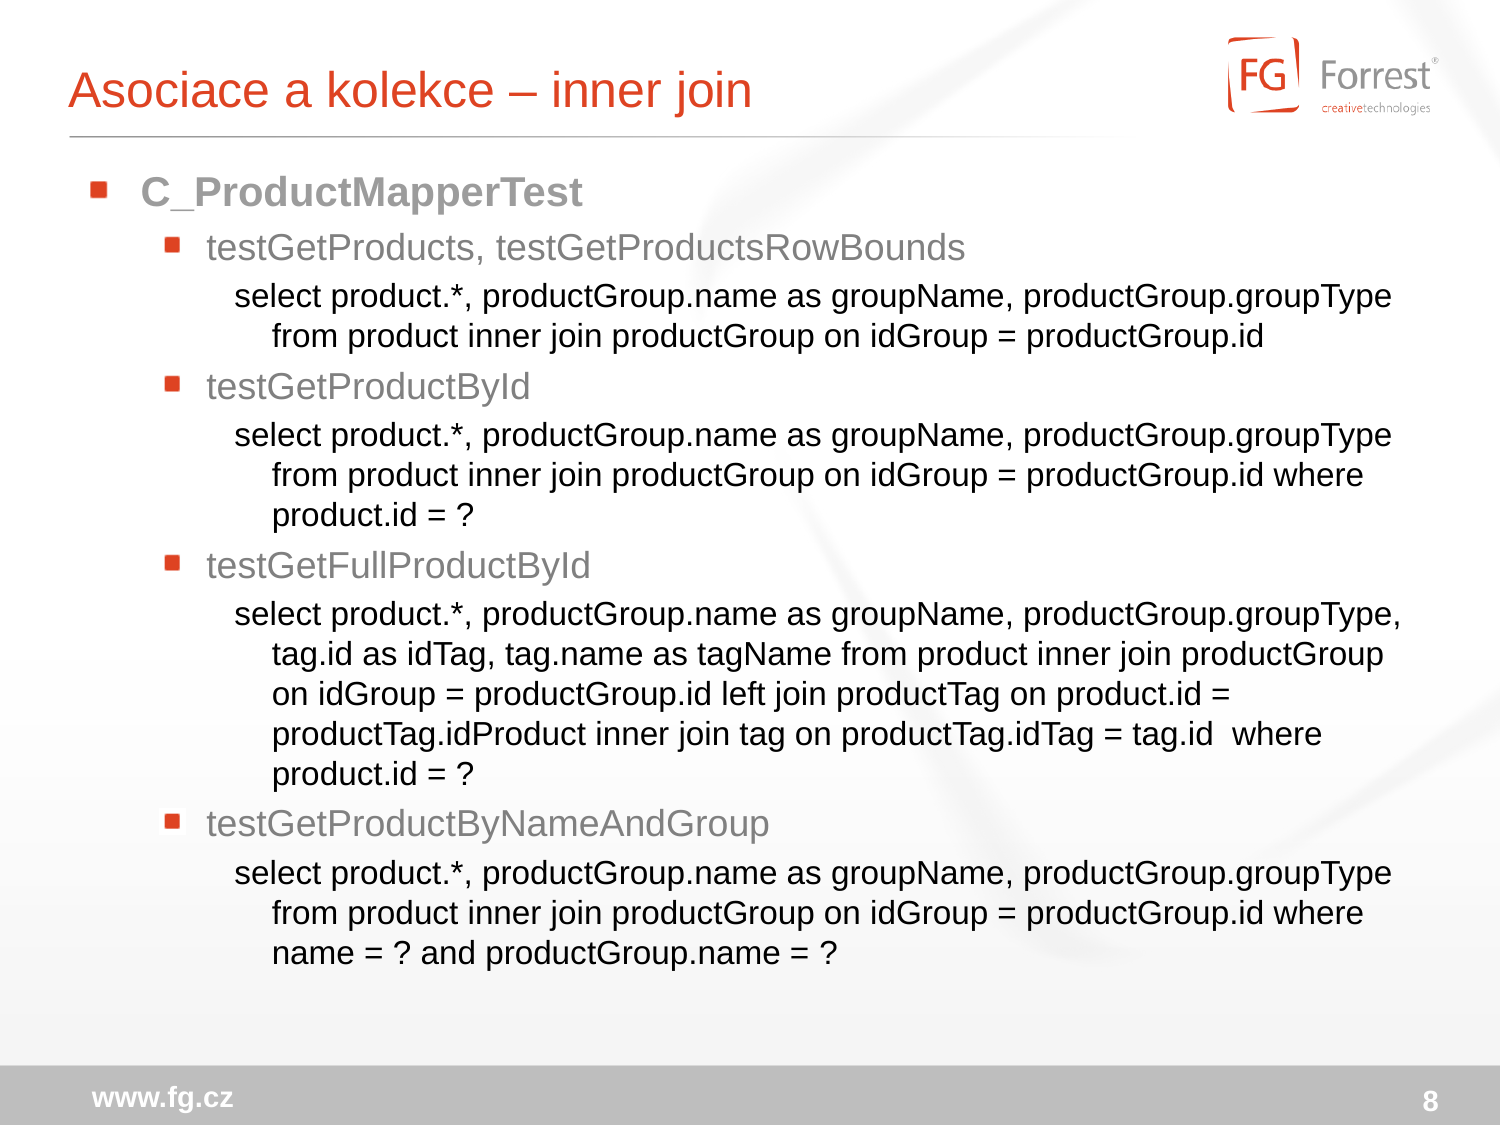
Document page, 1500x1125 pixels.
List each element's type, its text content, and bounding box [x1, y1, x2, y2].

picture [0, 0, 1500, 1125]
footer www.fg.cz [76, 1070, 951, 1125]
slide_number 8 [1095, 1074, 1455, 1125]
list C_ProductMapperTest testGetProducts, testGetProductsRowBounds select product.*, productGroup.name as groupName, productGroup.groupType from product inner join productGroup on idGroup = productGroup.id testGetProductById select product.*, productGroup.name as groupName, productGroup.groupType from product inner join productGroup on idGroup = productGroup.id where product.id = ? testGetFullProductById select product.*, productGroup.name as groupName, productGroup.groupType, tag.id as idTag, tag.name as tagName from product inner join productGroup on idGroup = productGroup.id left join productTag on product.id = productTag.idProduct inner join tag on productTag.idTag = tag.id where product.id = ? testGetProductByNameAndGroup select product.*, productGroup.name as groupName, productGroup.groupType from product inner join productGroup on idGroup = productGroup.id where name = ? and productGroup.name = ? [69, 157, 1420, 1013]
title Asociace a kolekce – inner join [53, 24, 1212, 151]
